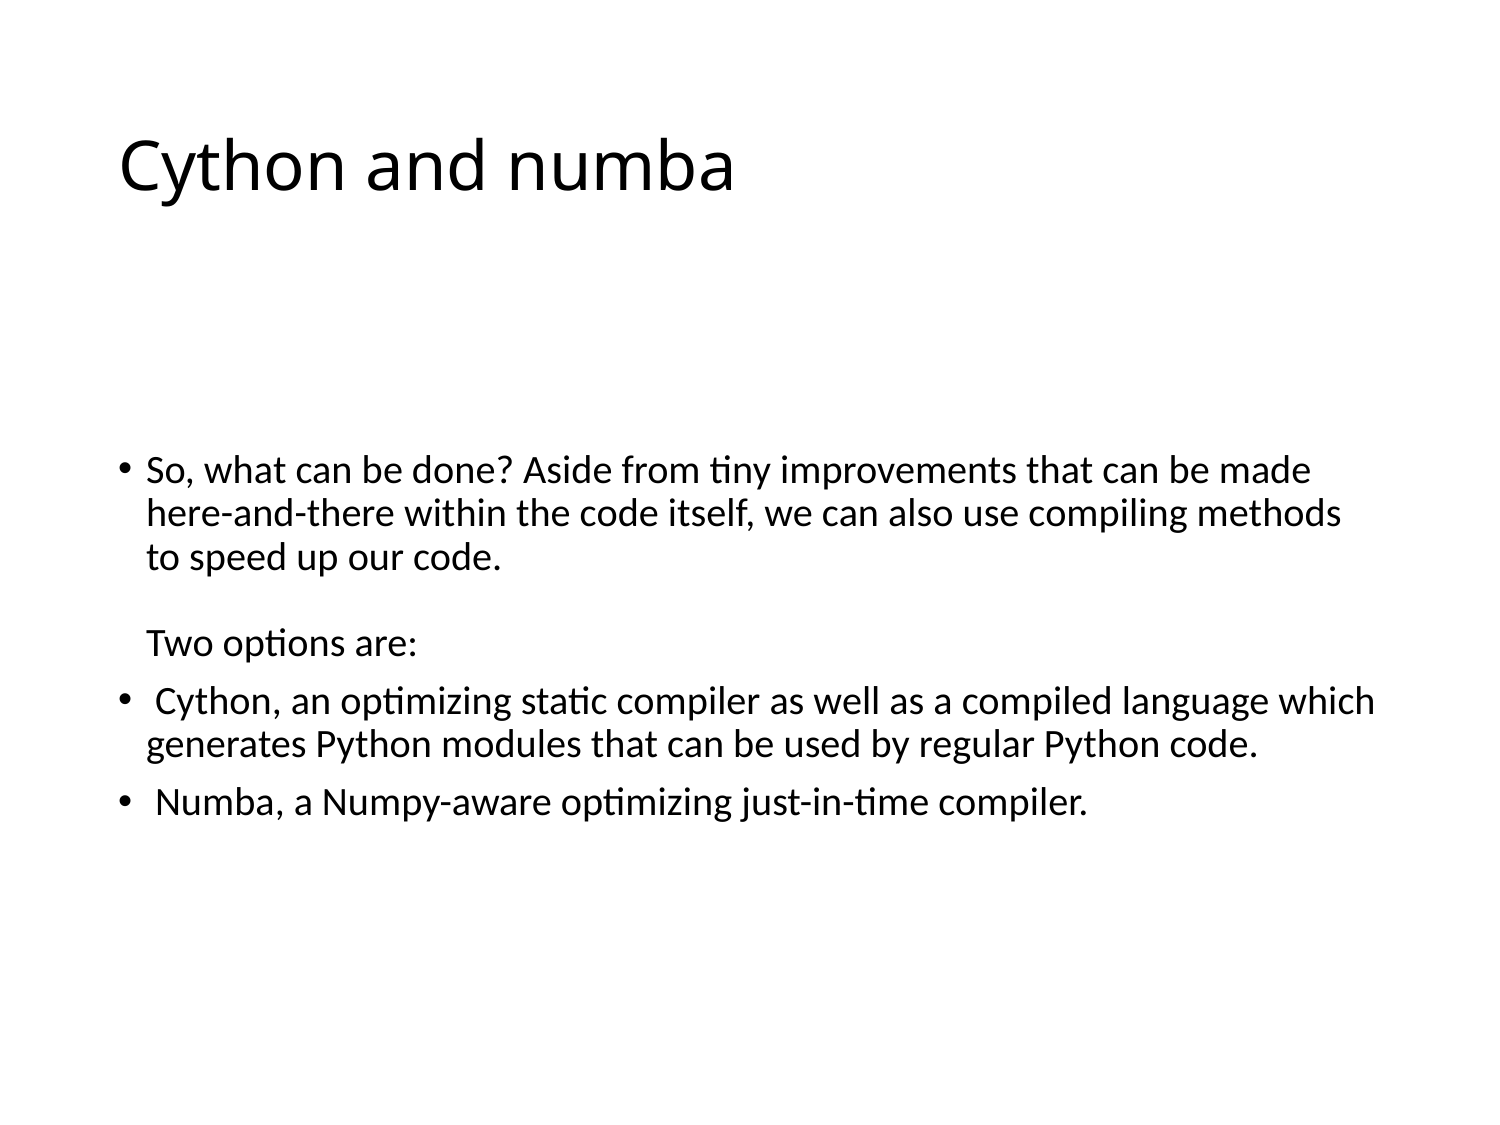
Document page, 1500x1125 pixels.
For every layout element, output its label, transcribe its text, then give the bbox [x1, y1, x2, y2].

title Cython and numba [103, 59, 1397, 278]
list So, what can be done? Aside from tiny improvements that can be made here-and-there within the code itself, we can also use compiling methods to speed up our code. Two options are: Cython, an optimizing static compiler as well as a compiled language which generates Python modules that can be used by regular Python code. Numba, a Numpy-aware optimizing just-in-time compiler. [103, 440, 1397, 846]
